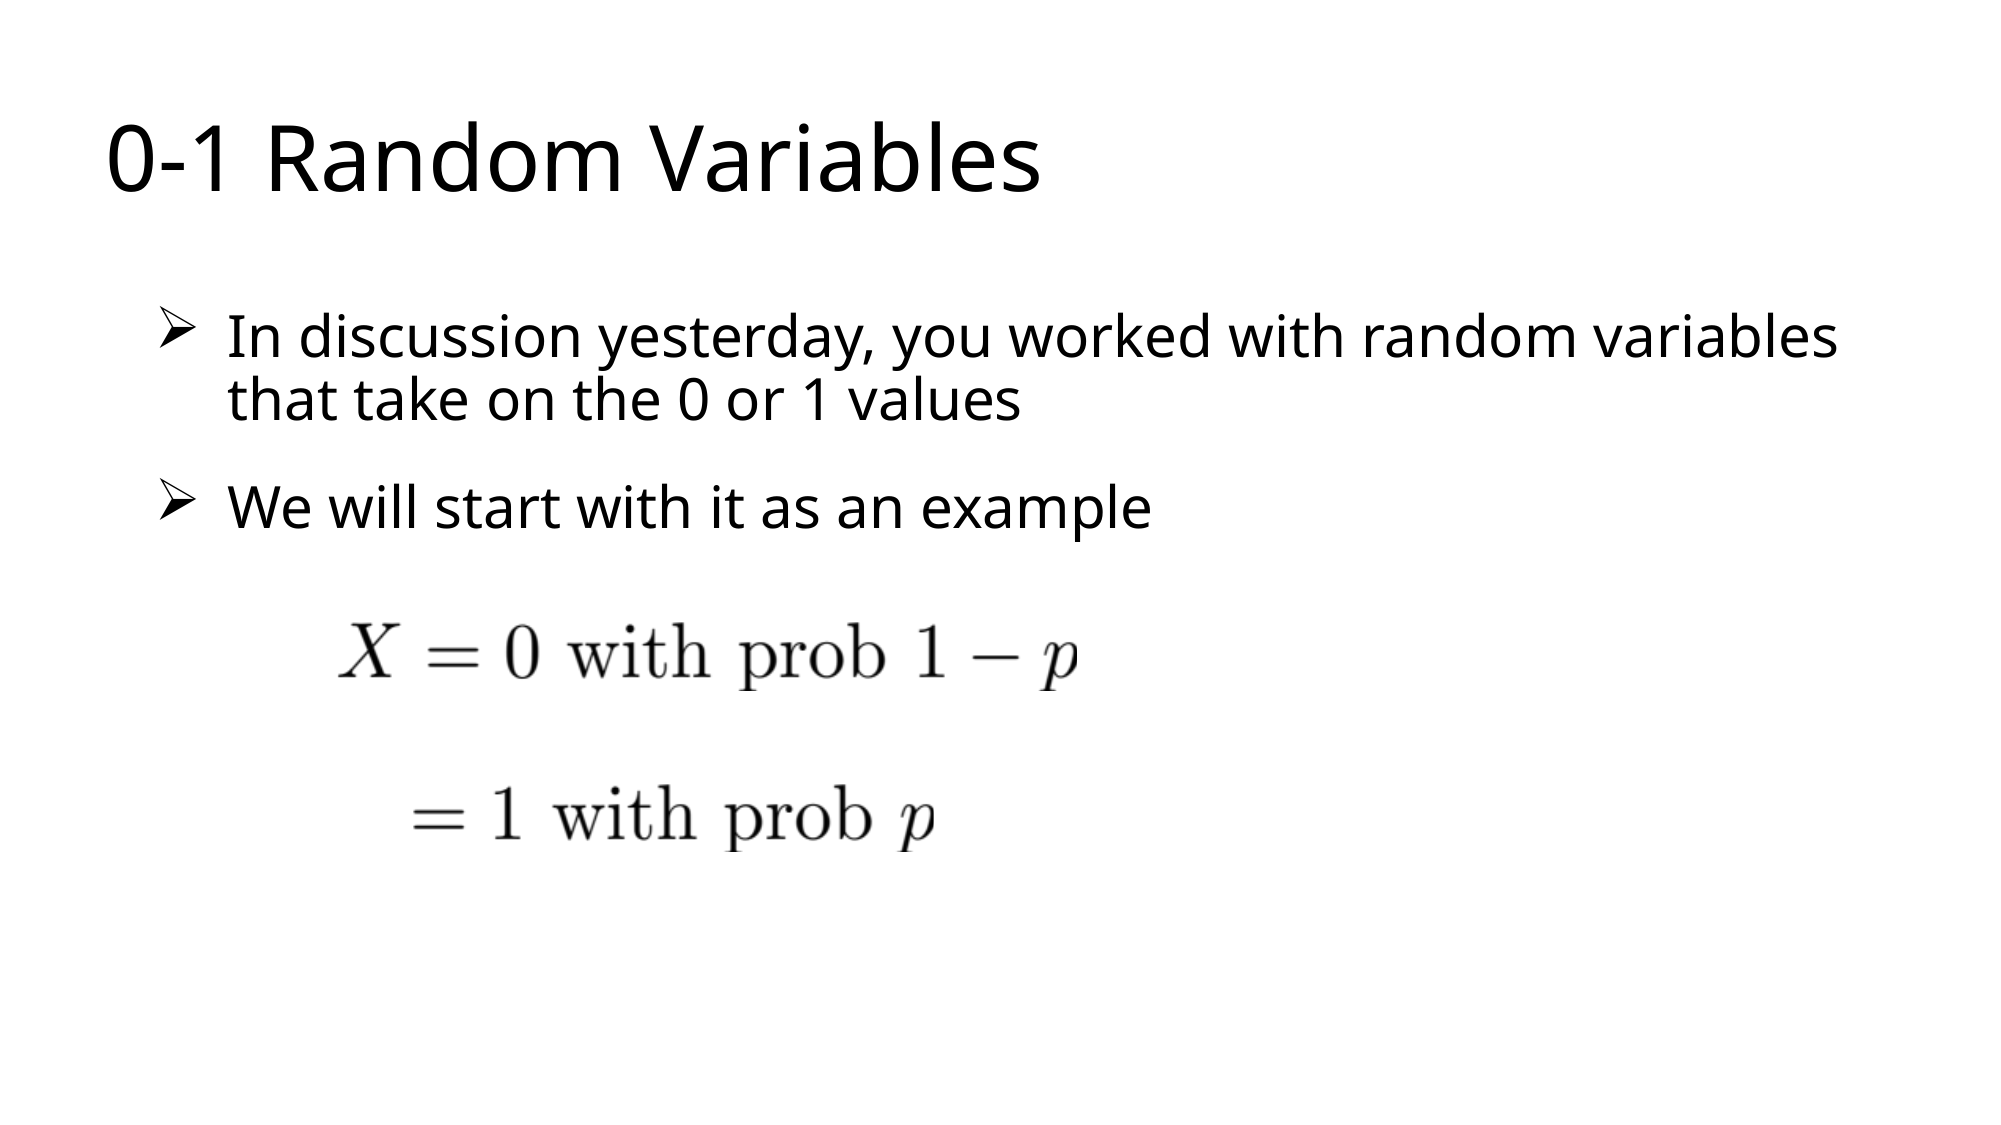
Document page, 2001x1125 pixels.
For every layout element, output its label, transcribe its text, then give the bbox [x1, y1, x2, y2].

picture [337, 621, 1077, 691]
list In discussion yesterday, you worked with random variables that take on the 0 or 1 values We will start with it as an example [137, 299, 1863, 1014]
picture [412, 783, 934, 852]
title 0-1 Random Variables [90, 52, 1863, 271]
